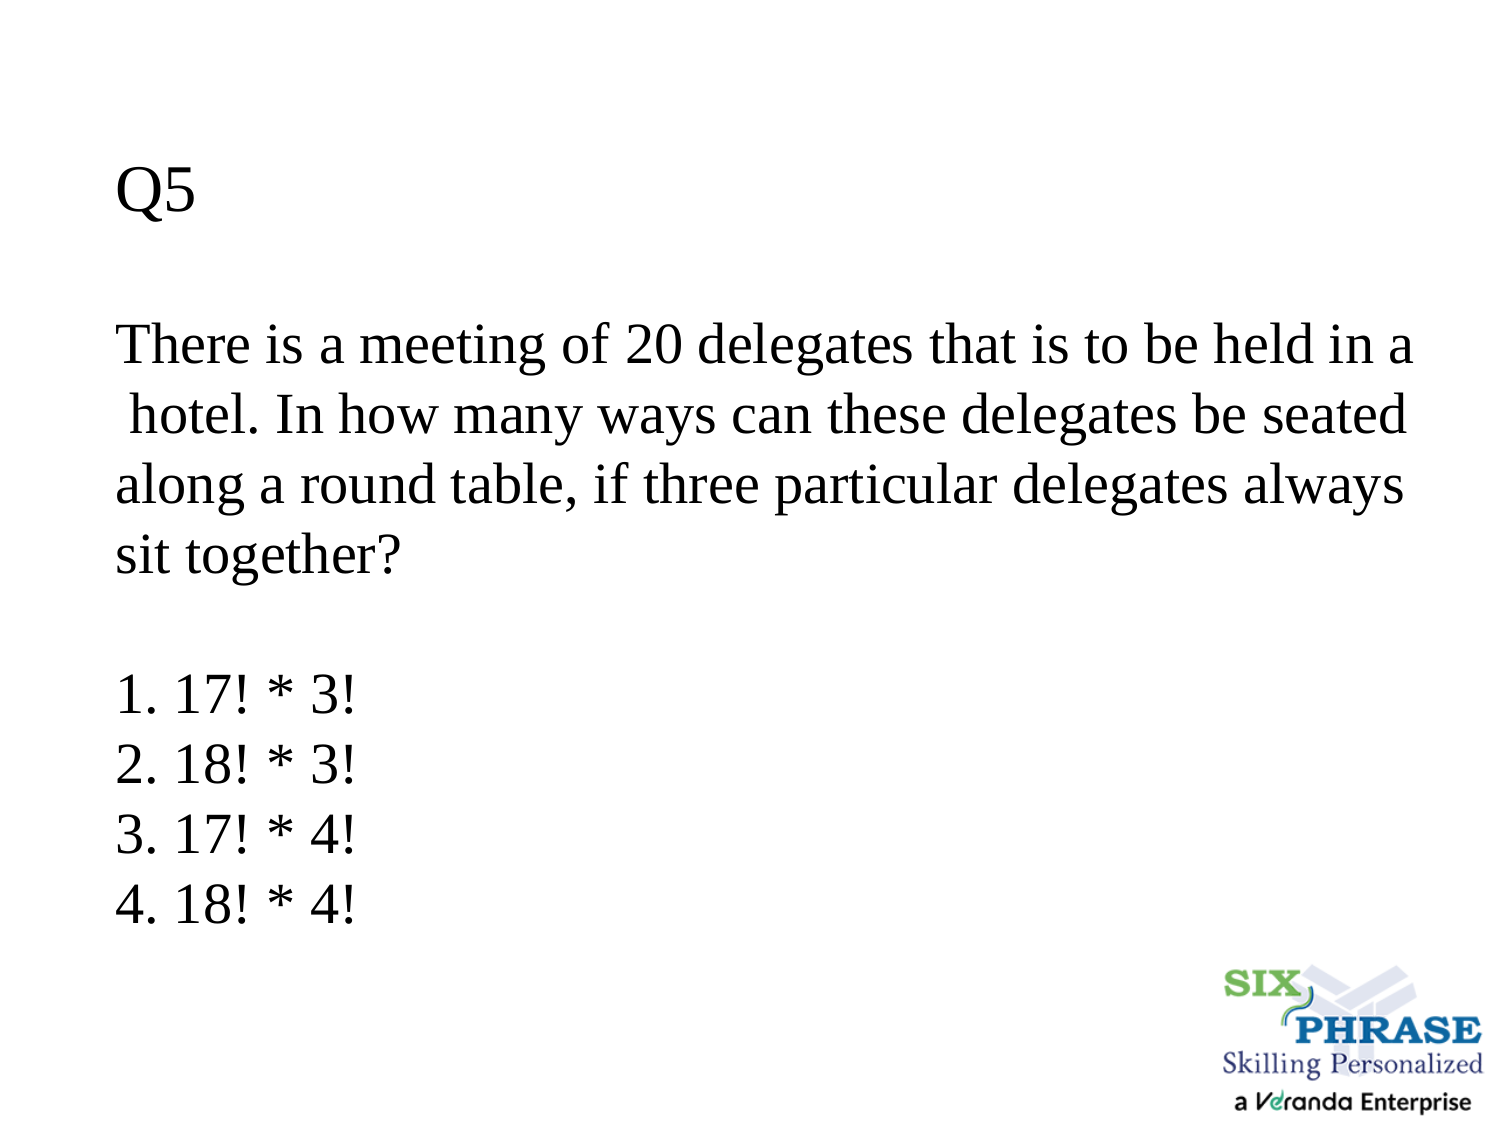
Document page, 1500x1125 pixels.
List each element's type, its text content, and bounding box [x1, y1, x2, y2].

picture [1208, 952, 1500, 1125]
text_box Q5 There is a meeting of 20 delegates that is to be held in a hotel. In how many ways can these delegates be seated along a round table, if three particular delegates always sit together? 1. 17! * 3! 2. 18! * 3! 3. 17! * 4! 4. 18! * 4! [100, 92, 1438, 943]
